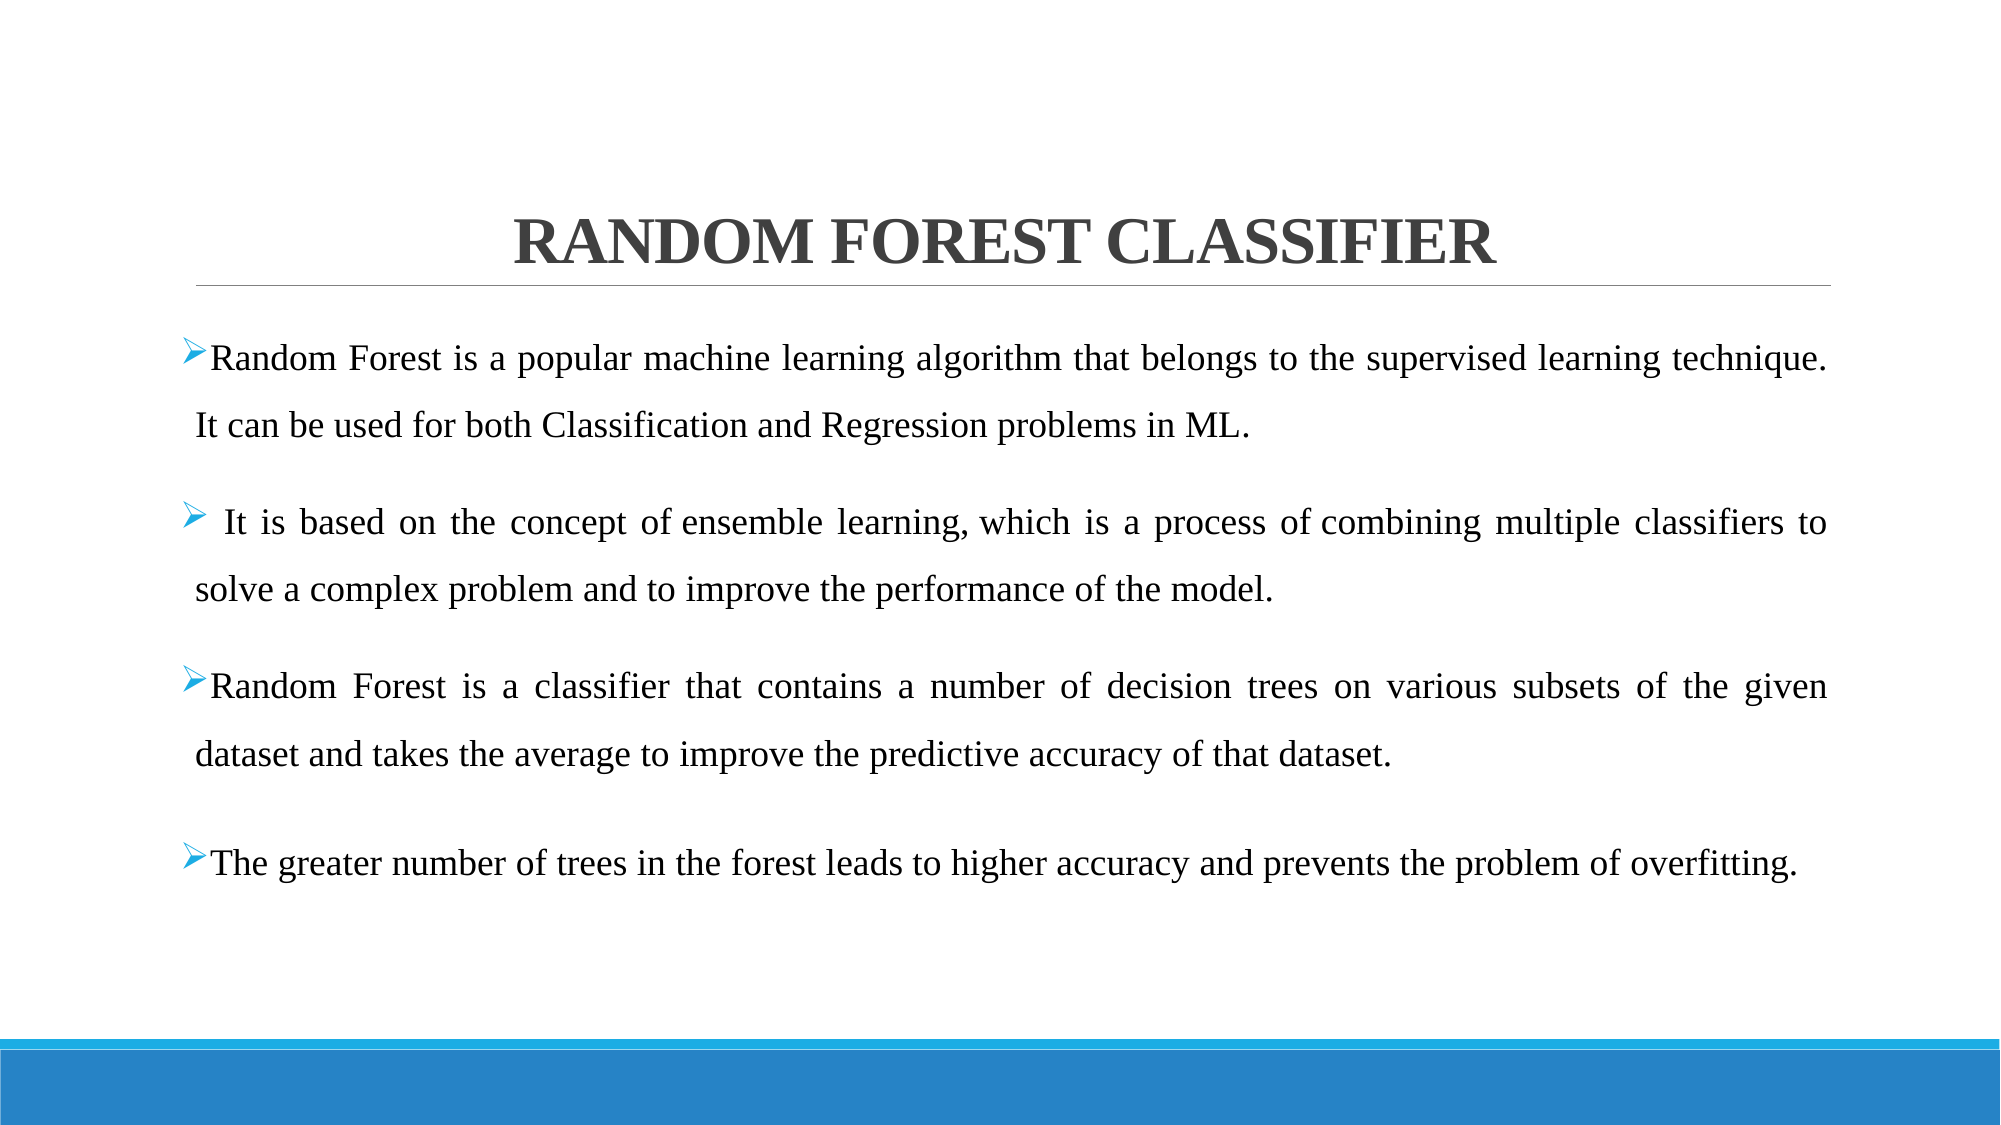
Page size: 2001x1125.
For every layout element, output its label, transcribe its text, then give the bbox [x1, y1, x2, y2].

title RANDOM FOREST CLASSIFIER [180, 47, 1830, 285]
list Random Forest is a popular machine learning algorithm that belongs to the supervised learning technique. It can be used for both Classification and Regression problems in ML. It is based on the concept of ensemble learning, which is a process of combining multiple classifiers to solve a complex problem and to improve the performance of the model. Random Forest is a classifier that contains a number of decision trees on various subsets of the given dataset and takes the average to improve the predictive accuracy of that dataset. The greater number of trees in the forest leads to higher accuracy and prevents the problem of overfitting. [180, 302, 1830, 963]
